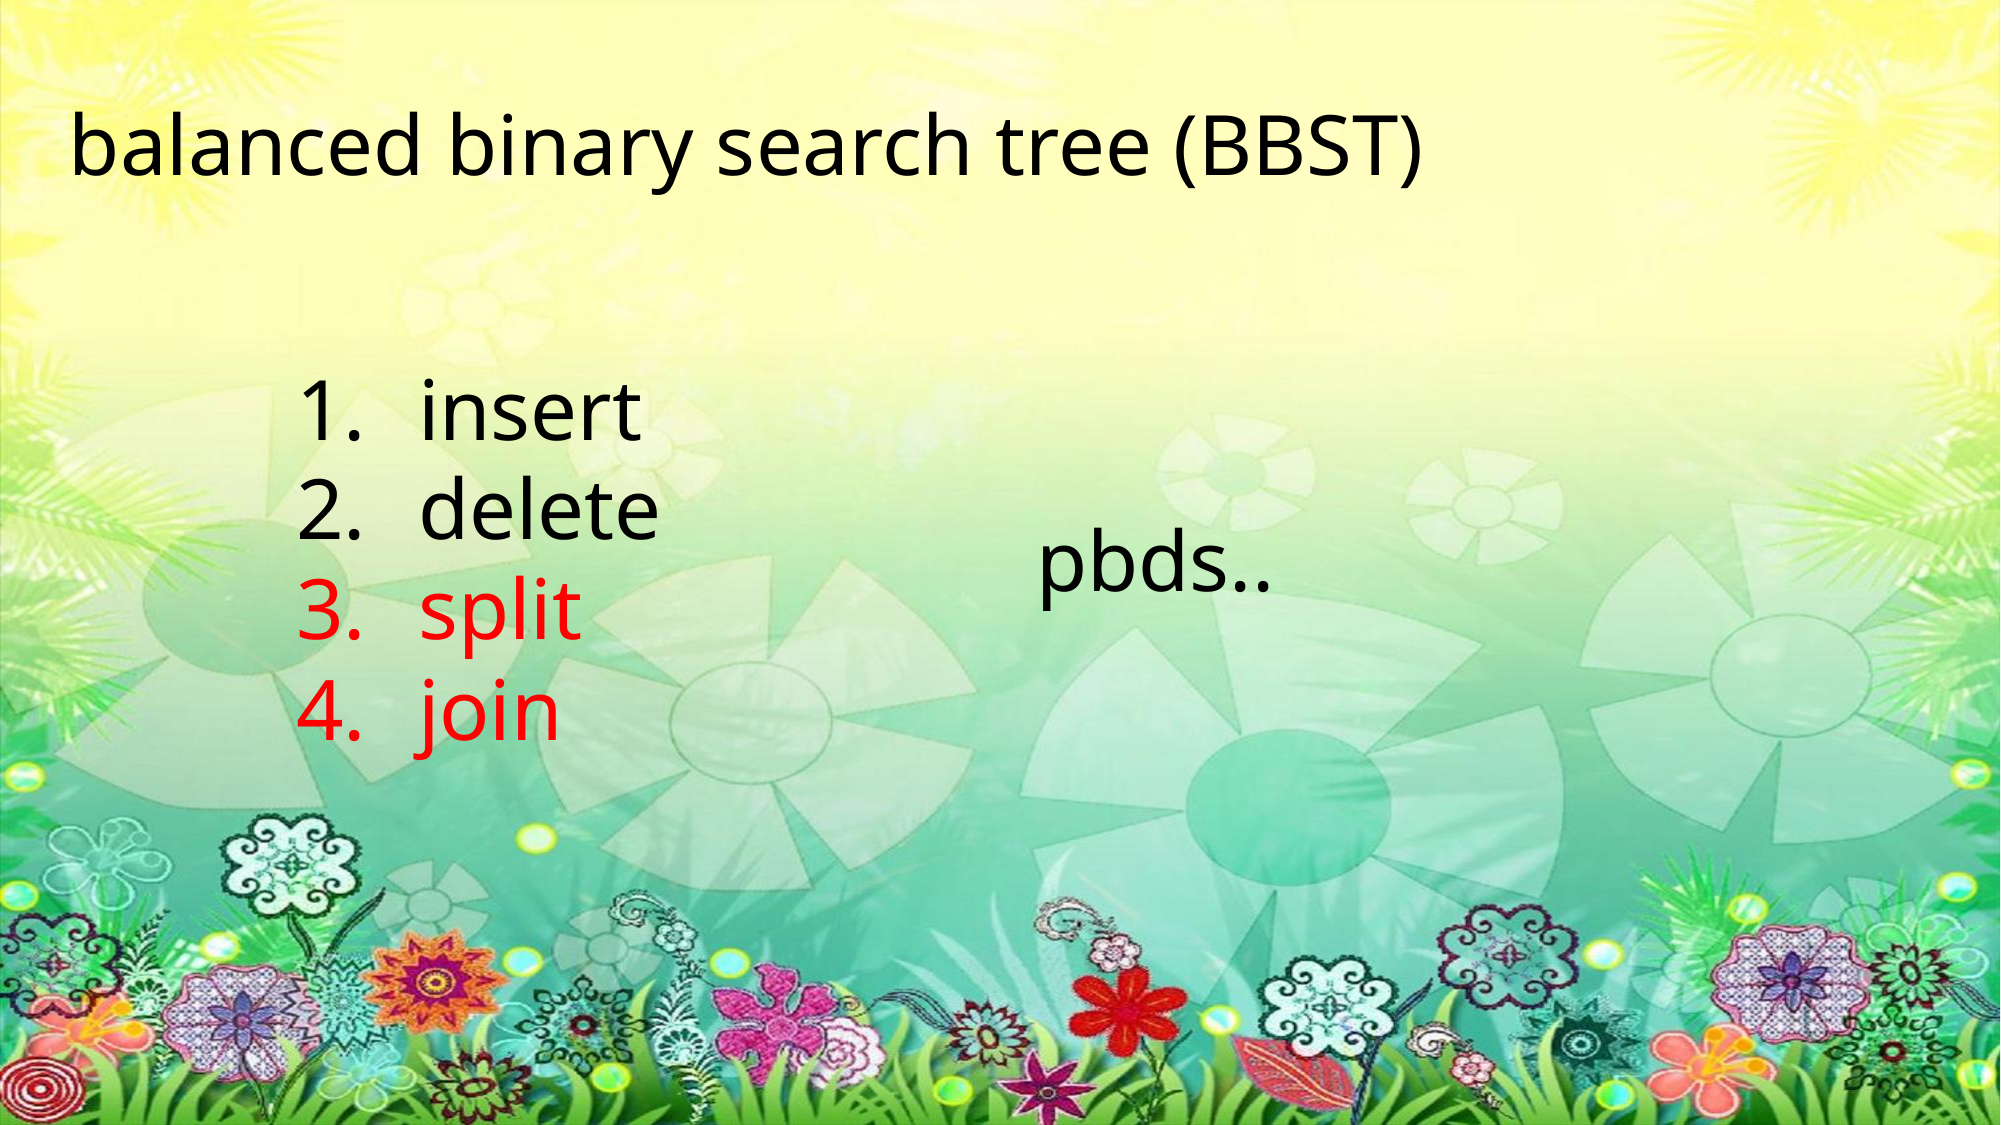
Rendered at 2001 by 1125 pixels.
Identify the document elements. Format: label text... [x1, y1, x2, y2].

picture [0, 0, 2001, 1125]
text_box balanced binary search tree (BBST) [54, 84, 1582, 300]
text_box pbds.. [1021, 500, 1738, 616]
text_box insert delete split join [281, 349, 998, 764]
